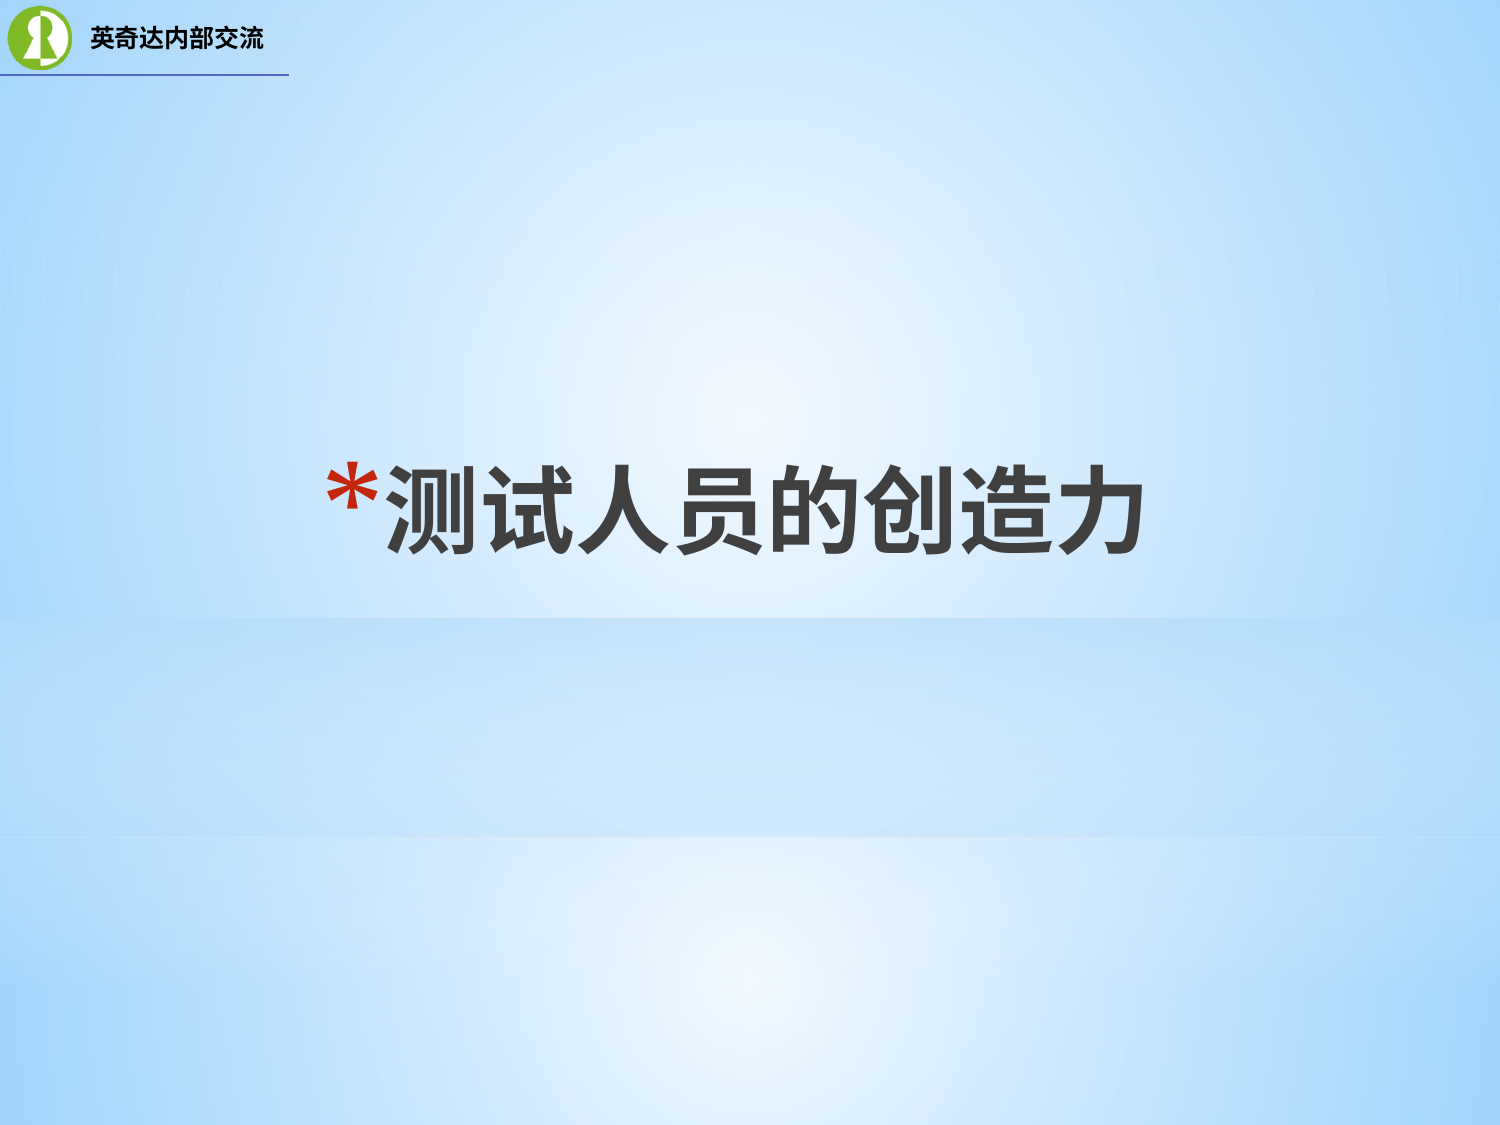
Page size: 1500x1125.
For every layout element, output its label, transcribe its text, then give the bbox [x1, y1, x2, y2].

text_box 测试人员的创造力 [147, 443, 1325, 738]
picture [7, 5, 72, 70]
